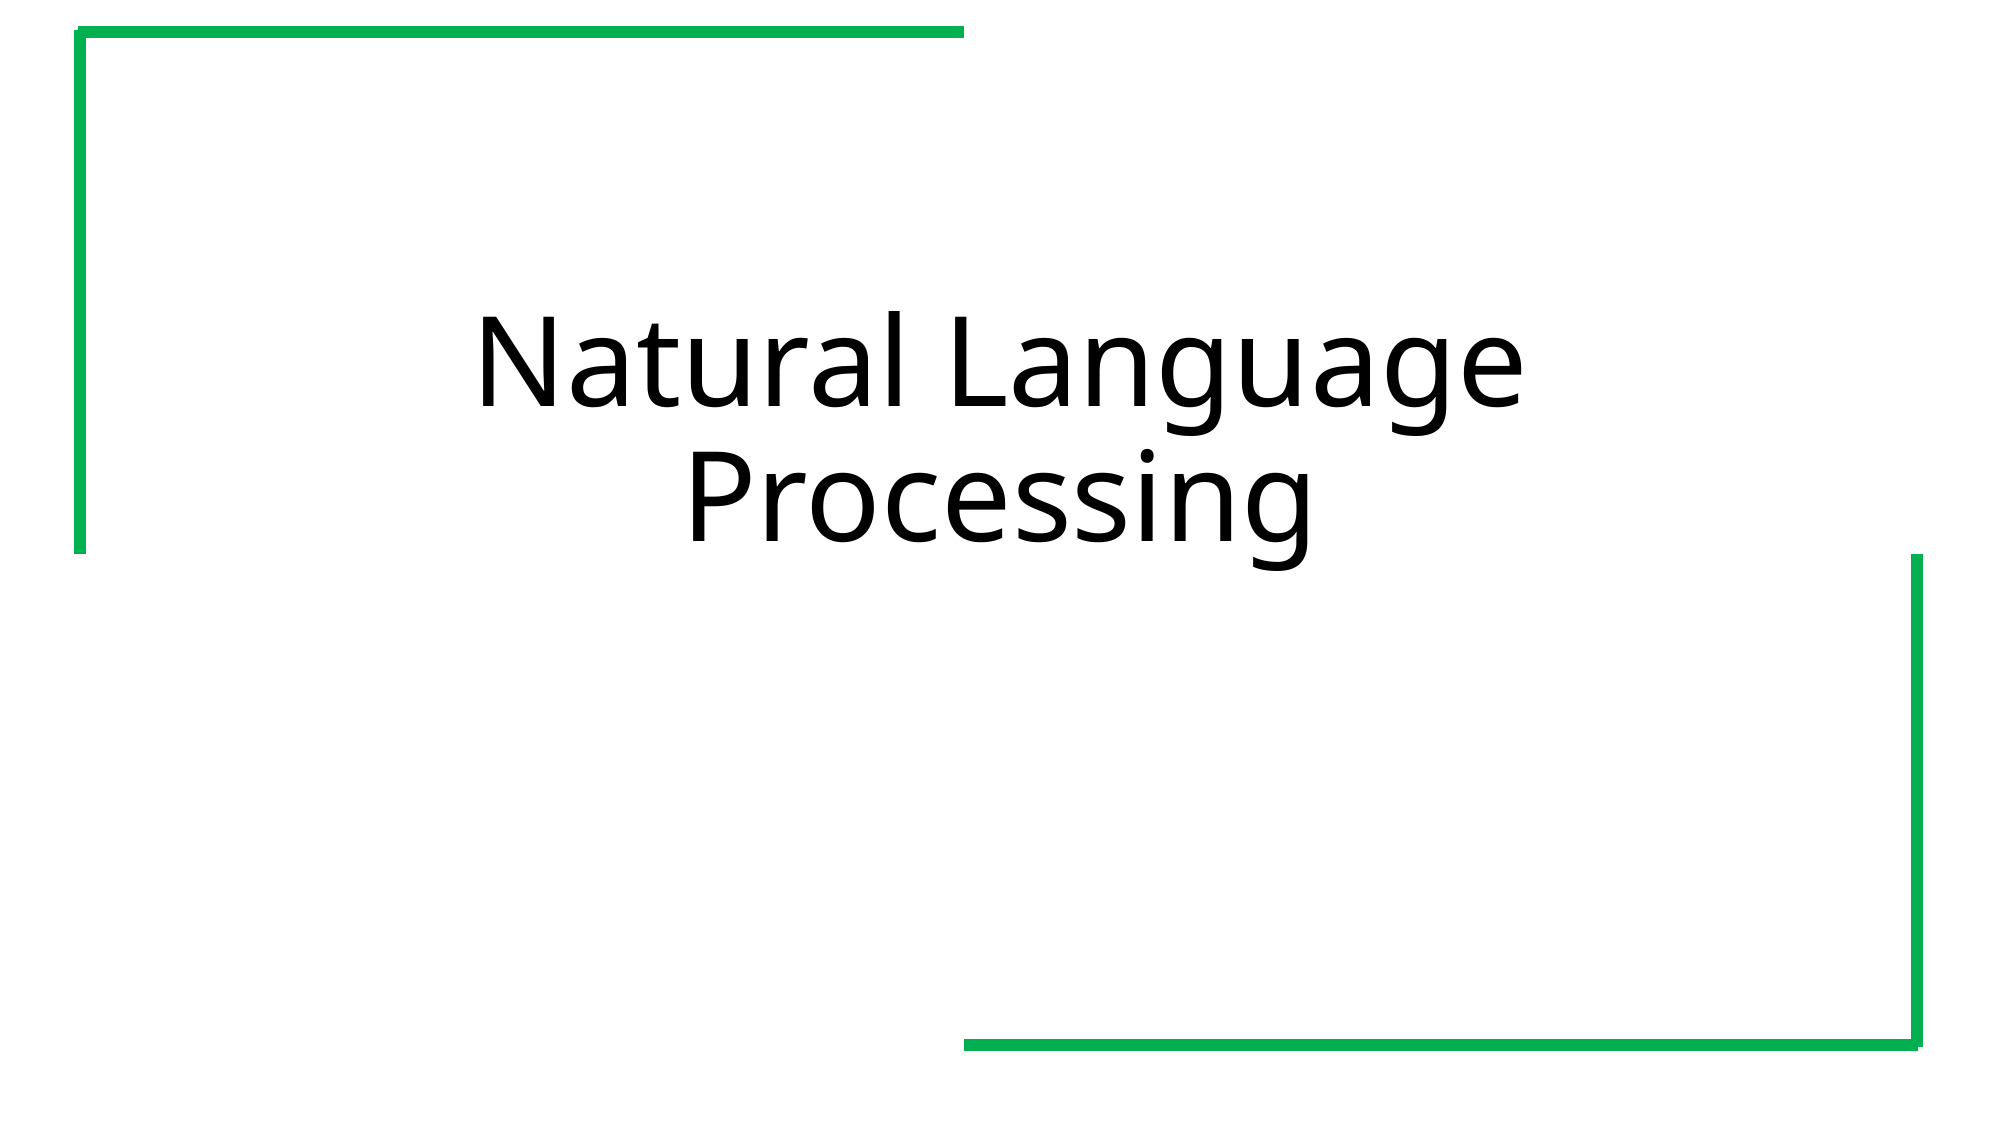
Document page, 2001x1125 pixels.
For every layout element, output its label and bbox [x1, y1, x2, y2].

text_box [77, 30, 1919, 1047]
